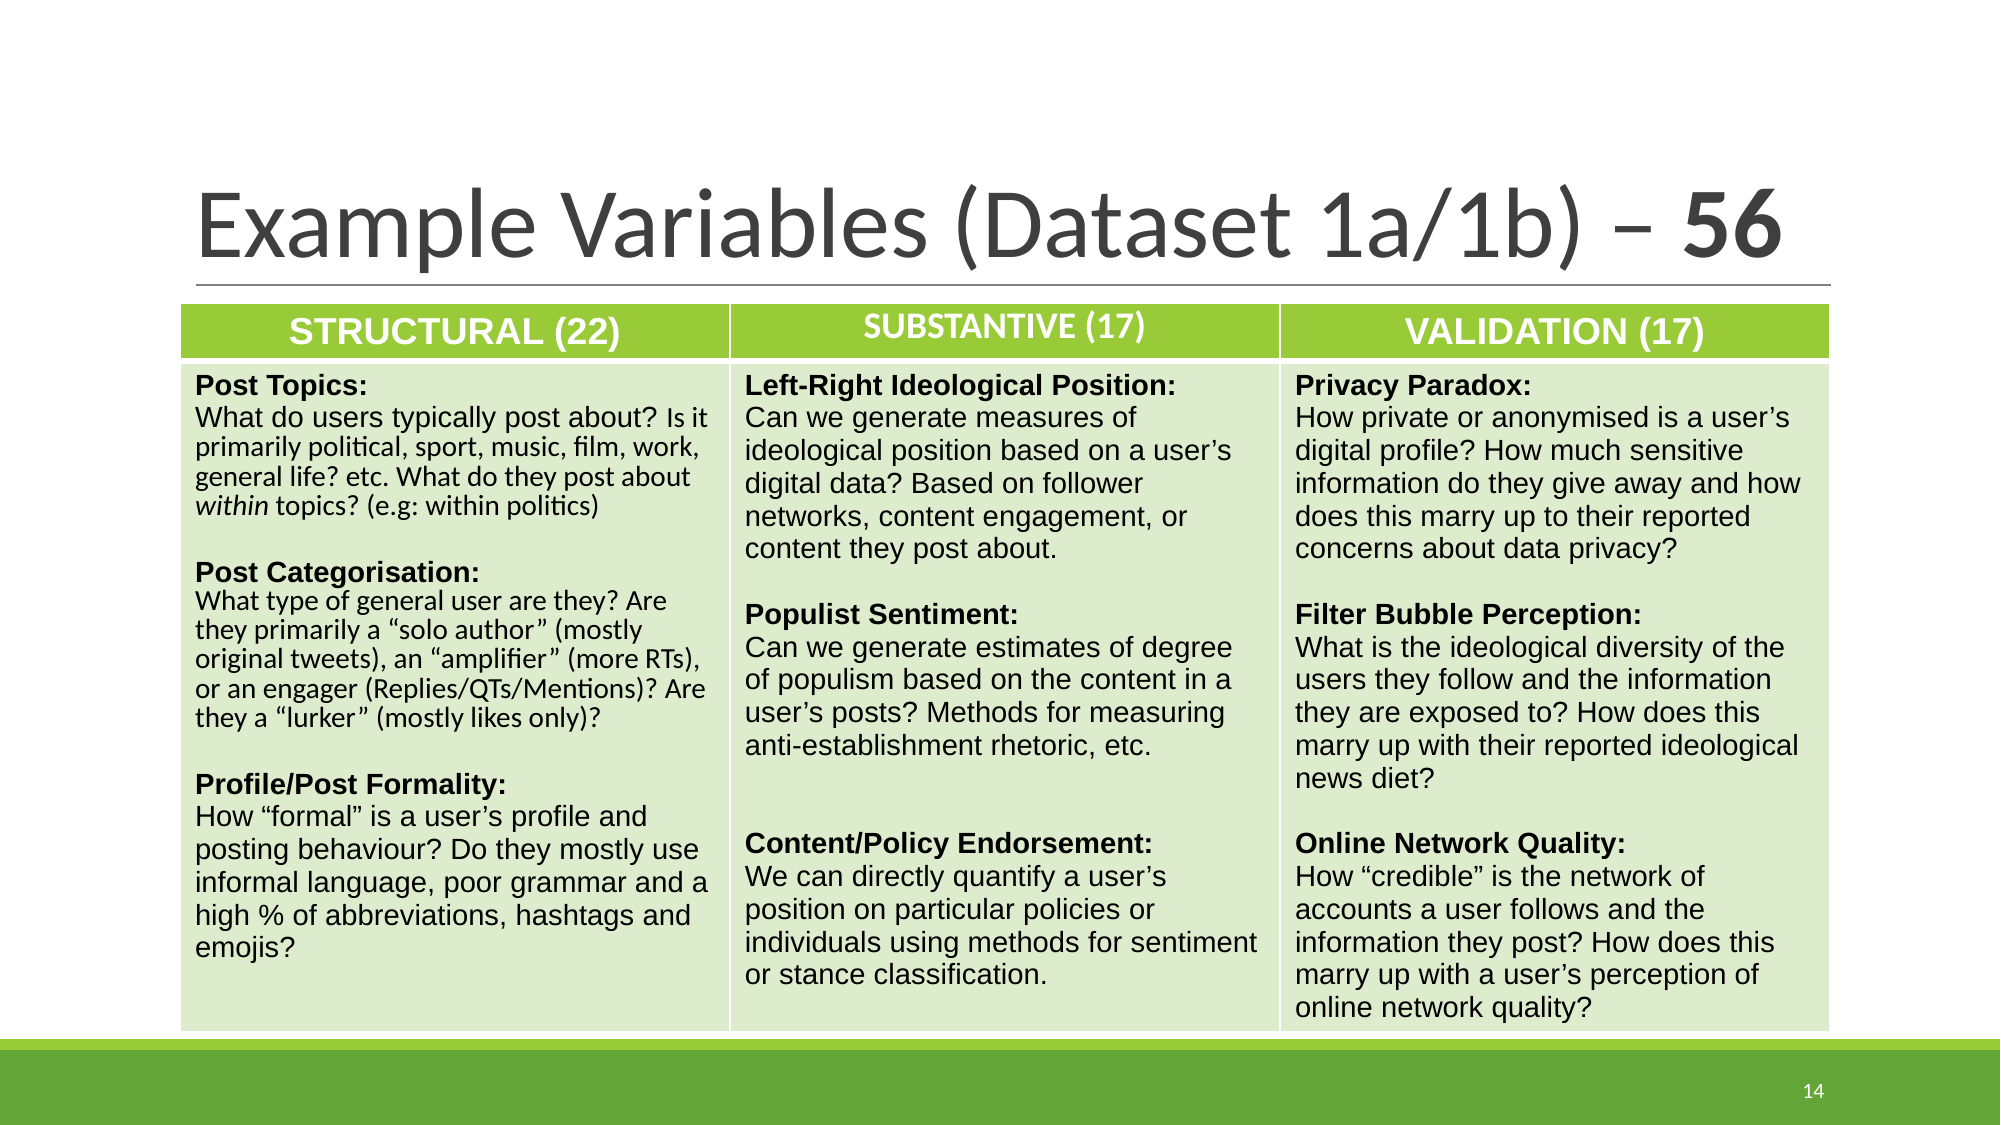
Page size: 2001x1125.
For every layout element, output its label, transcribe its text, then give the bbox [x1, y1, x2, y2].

table_cell Left-Right Ideological Position: Can we generate measures of ideological position based on a user’s digital data? Based on follower networks, content engagement, or content they post about. Populist Sentiment: Can we generate estimates of degree of populism based on the content in a user’s posts? Methods for measuring anti-establishment rhetoric, etc. Content/Policy Endorsement: We can directly quantify a user’s position on particular policies or individuals using methods for sentiment or stance classification. [731, 364, 1279, 1031]
table_header VALIDATION (17) [1281, 304, 1829, 358]
table_cell Privacy Paradox: How private or anonymised is a user’s digital profile? How much sensitive information do they give away and how does this marry up to their reported concerns about data privacy? Filter Bubble Perception: What is the ideological diversity of the users they follow and the information they are exposed to? How does this marry up with their reported ideological news diet? Online Network Quality: How “credible” is the network of accounts a user follows and the information they post? How does this marry up with a user’s perception of online network quality? [1281, 364, 1829, 1031]
slide_number 14 [1624, 1059, 1840, 1120]
title Example Variables (Dataset 1a/1b) – 56 [180, 47, 1830, 285]
table_header SUBSTANTIVE (17) [731, 304, 1279, 358]
table_cell Post Topics: What do users typically post about? Is it primarily political, sport, music, film, work, general life? etc. What do they post about within topics? (e.g: within politics) Post Categorisation: What type of general user are they? Are they primarily a “solo author” (mostly original tweets), an “amplifier” (more RTs), or an engager (Replies/QTs/Mentions)? Are they a “lurker” (mostly likes only)? Profile/Post Formality: How “formal” is a user’s profile and posting behaviour? Do they mostly use informal language, poor grammar and a high % of abbreviations, hashtags and emojis? [181, 364, 729, 1031]
table_header STRUCTURAL (22) [181, 304, 729, 358]
